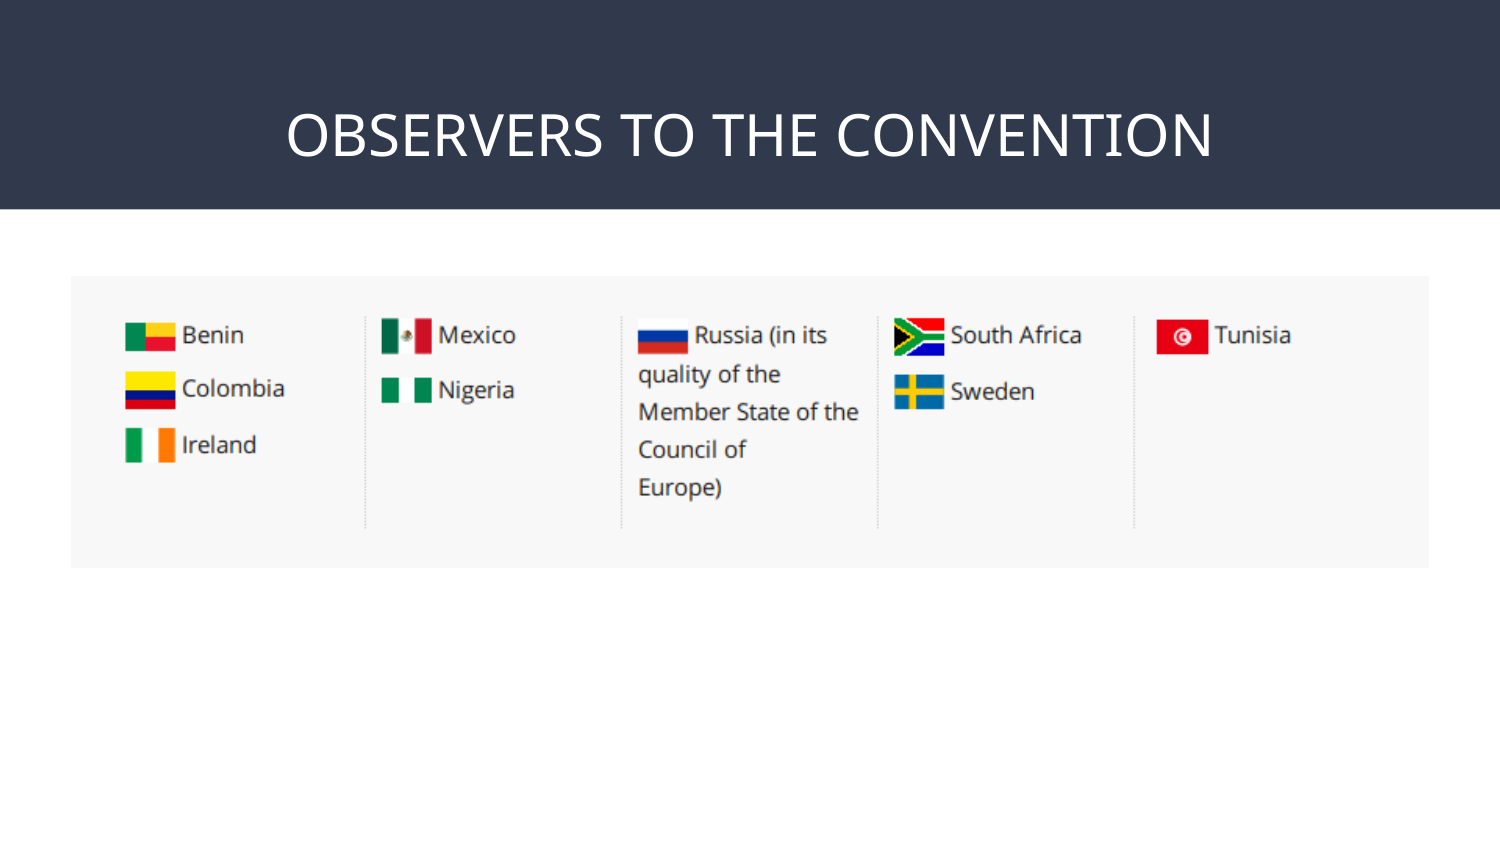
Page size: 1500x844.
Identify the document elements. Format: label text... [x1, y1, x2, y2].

picture [70, 276, 1430, 568]
title OBSERVERS TO THE CONVENTION [51, 82, 1449, 185]
